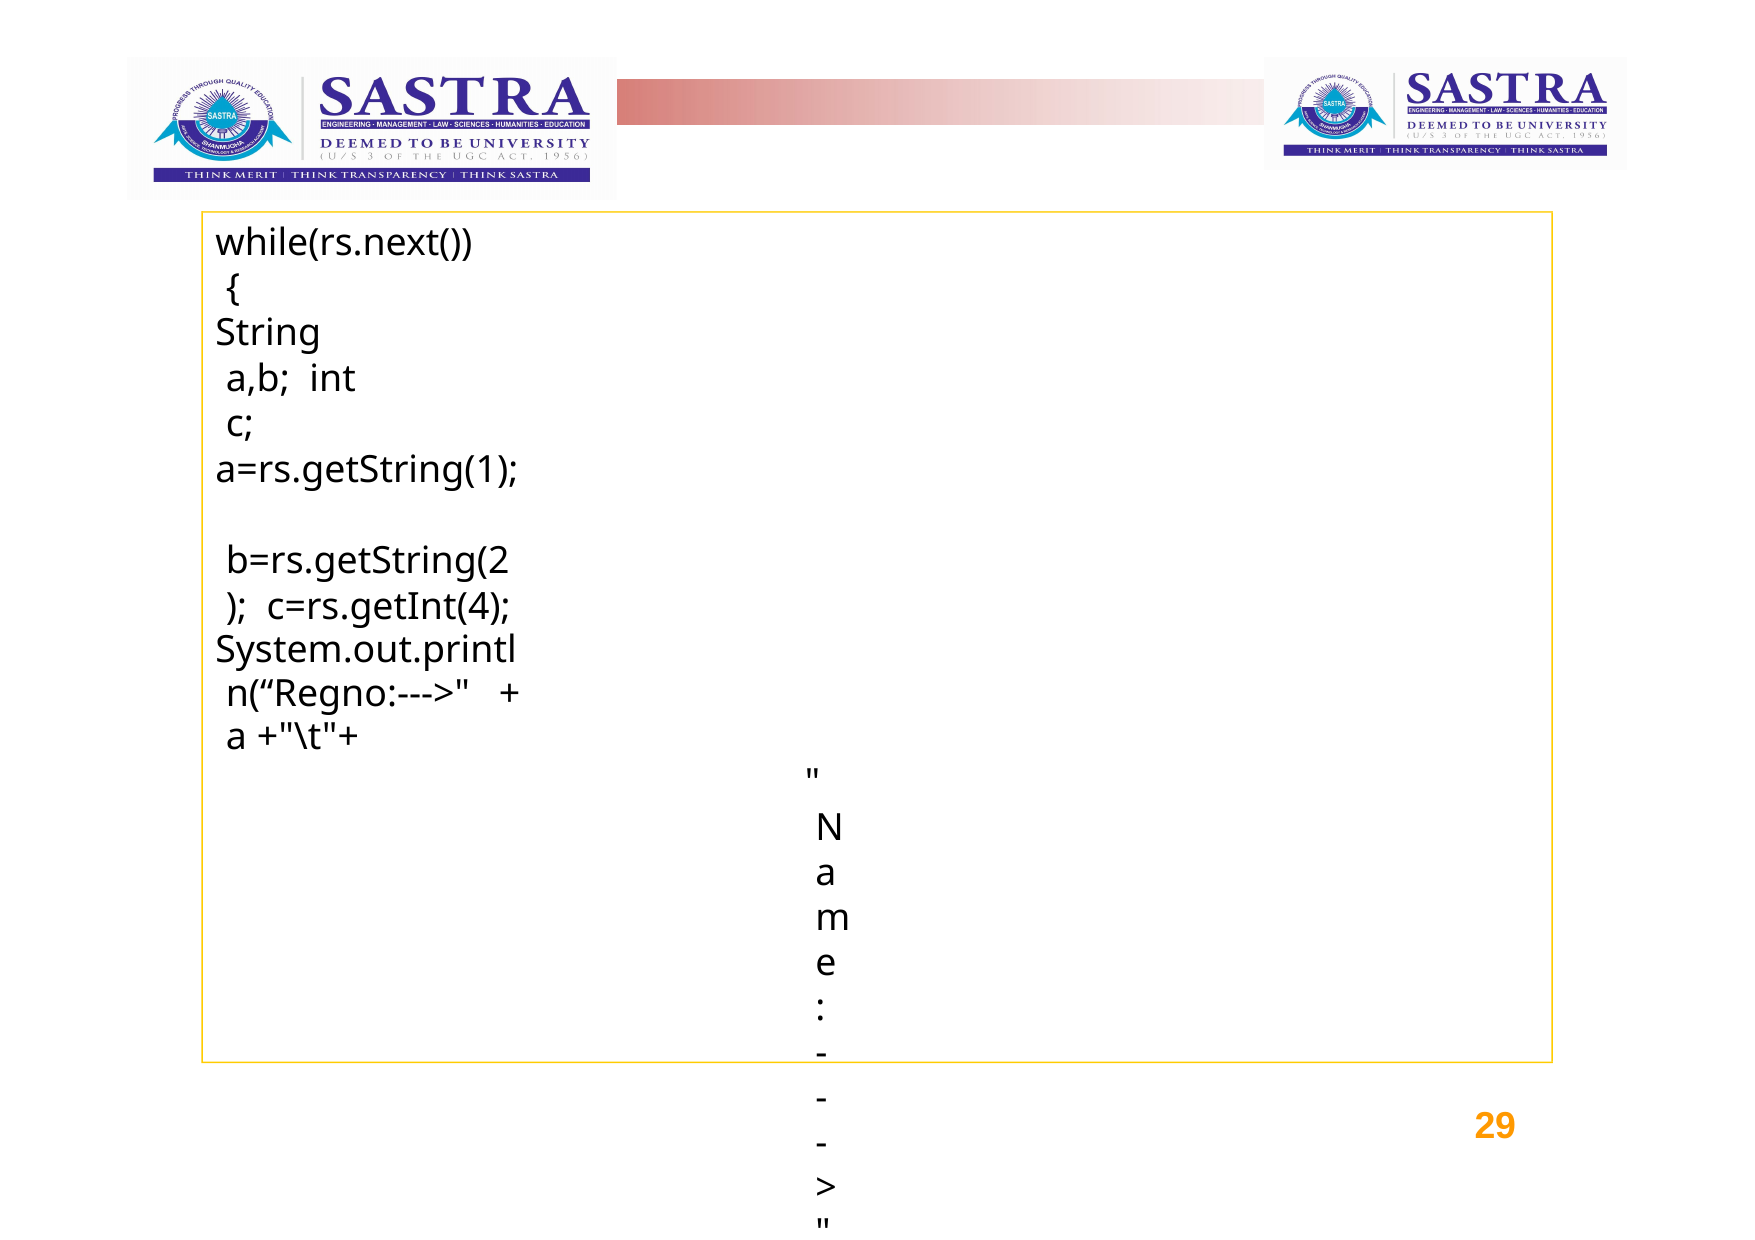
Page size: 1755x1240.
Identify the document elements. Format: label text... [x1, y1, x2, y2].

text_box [126, 56, 1628, 201]
slide_number 29 [1468, 1102, 1523, 1240]
text_box while(rs.next()) { String a,b; int c; a=rs.getString(1); b=rs.getString(2); c=rs.getInt(4); System.out.println(“Regno:--->" + a +"\t"+ "Name:--->" + b + "\t"+“Mark:--->"+c); System.out.println("\n"); }//while }//try catch(Exception e) { System.out.println(e); } }//main }//class [213, 215, 1448, 1240]
text_box [201, 211, 1553, 1064]
